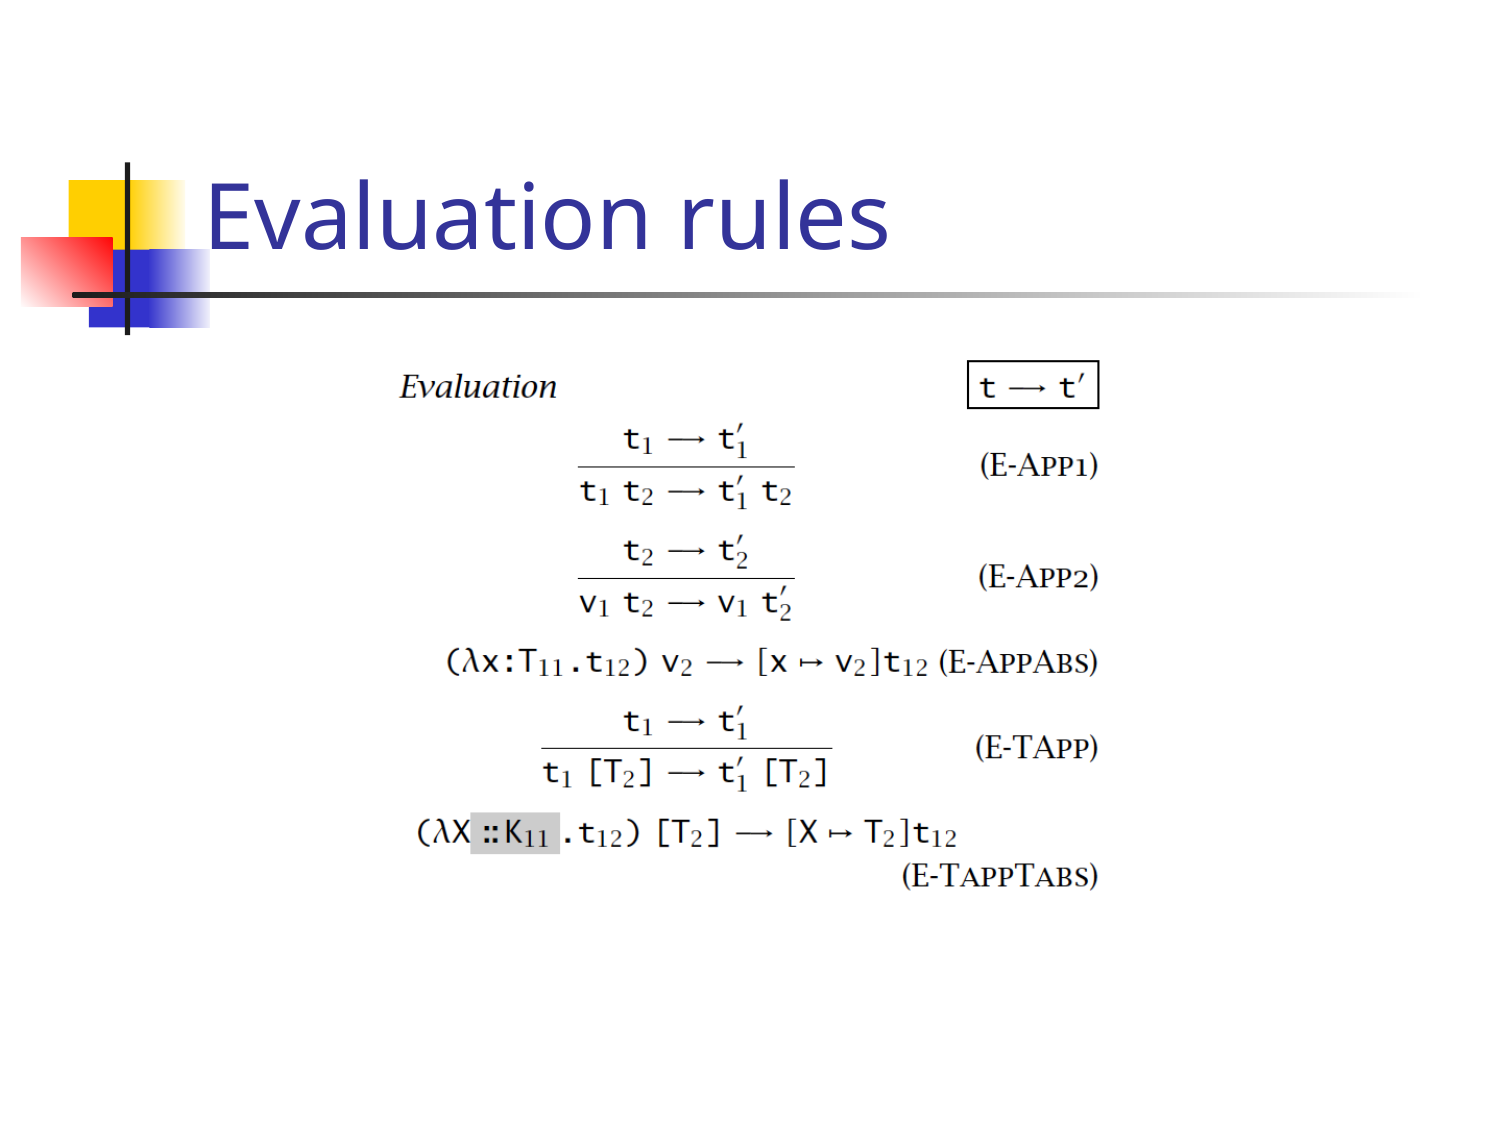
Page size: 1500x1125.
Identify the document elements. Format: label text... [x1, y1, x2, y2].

picture [388, 356, 1112, 900]
title Evaluation rules [188, 35, 1468, 275]
